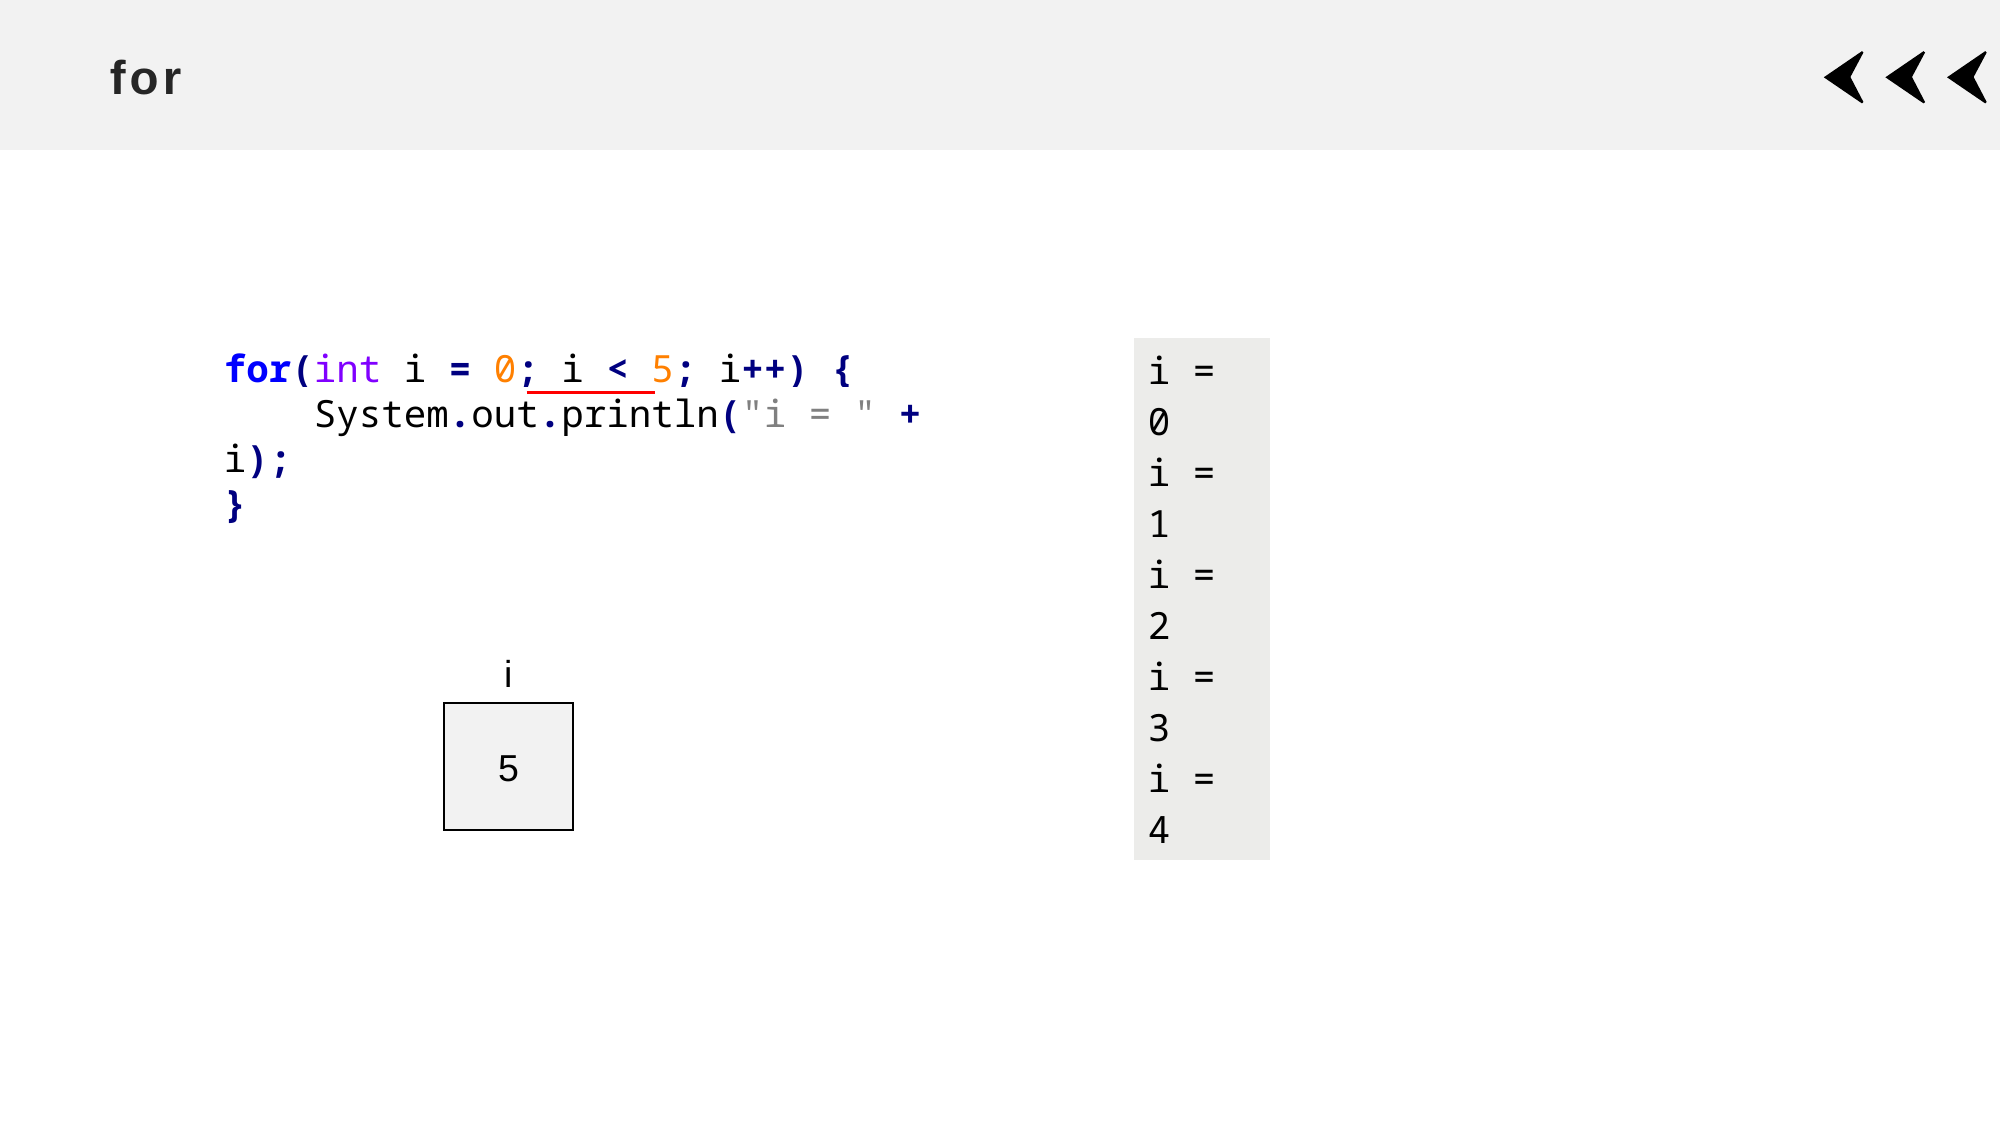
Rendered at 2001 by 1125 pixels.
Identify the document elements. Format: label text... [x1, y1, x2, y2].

text_box for(int i = 0; i < 5; i++) { System.out.println("i = " + i); } [209, 337, 964, 532]
table_header i = 0 i = 1 i = 2 i = 3 i = 4 [1134, 338, 1270, 860]
text_box i [467, 642, 549, 702]
title for [95, 38, 1906, 112]
text_box 5 [443, 702, 574, 831]
